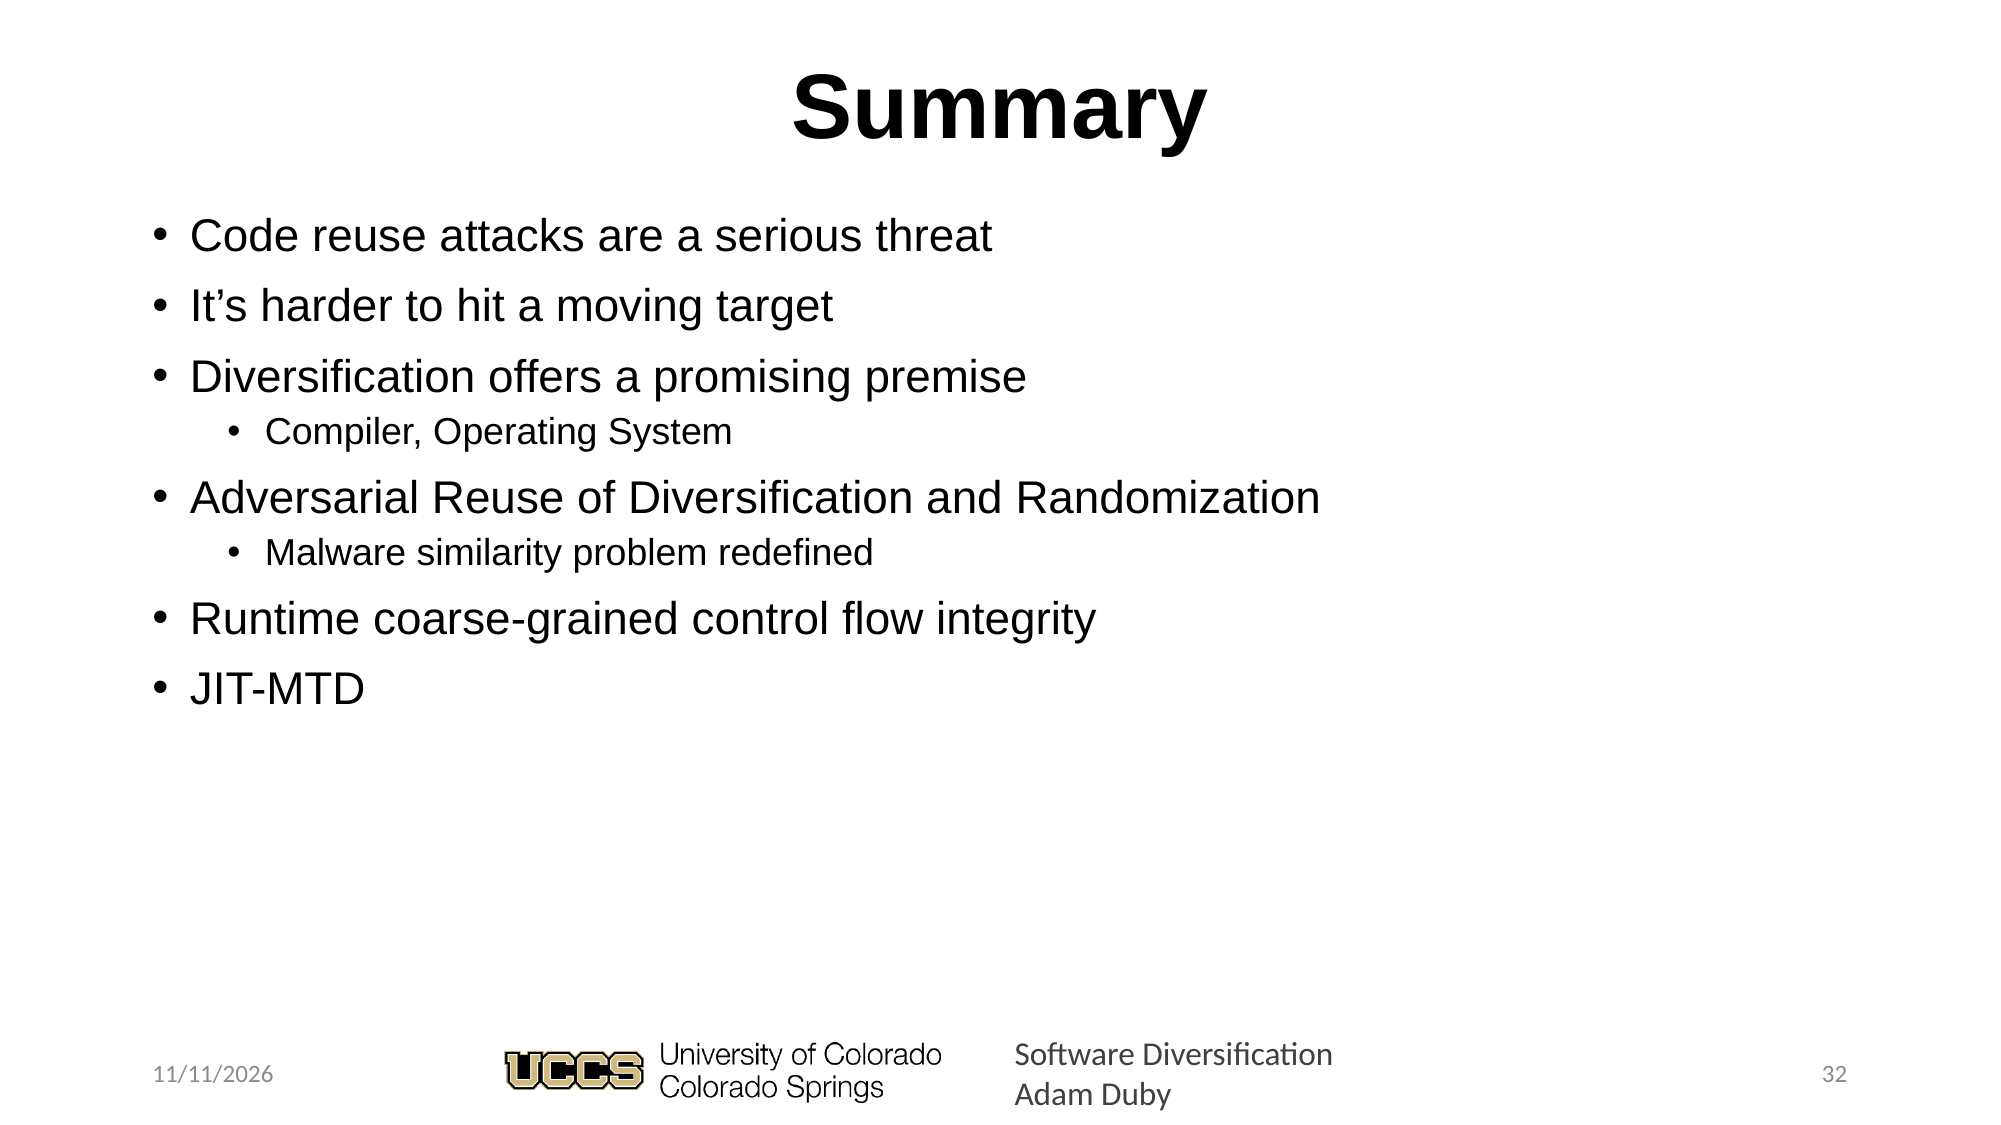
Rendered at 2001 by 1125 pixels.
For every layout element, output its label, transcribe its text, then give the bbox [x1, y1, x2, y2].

title Summary [137, 0, 1863, 204]
list Code reuse attacks are a serious threat It’s harder to hit a moving target Diversification offers a promising premise Compiler, Operating System Adversarial Reuse of Diversification and Randomization Malware similarity problem redefined Runtime coarse-grained control flow integrity JIT-MTD [137, 204, 1863, 977]
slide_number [137, 1042, 503, 1103]
picture [503, 1042, 941, 1103]
slide_number 32 [1787, 1042, 1863, 1103]
text_box Software Diversification Adam Duby [999, 1024, 1787, 1120]
